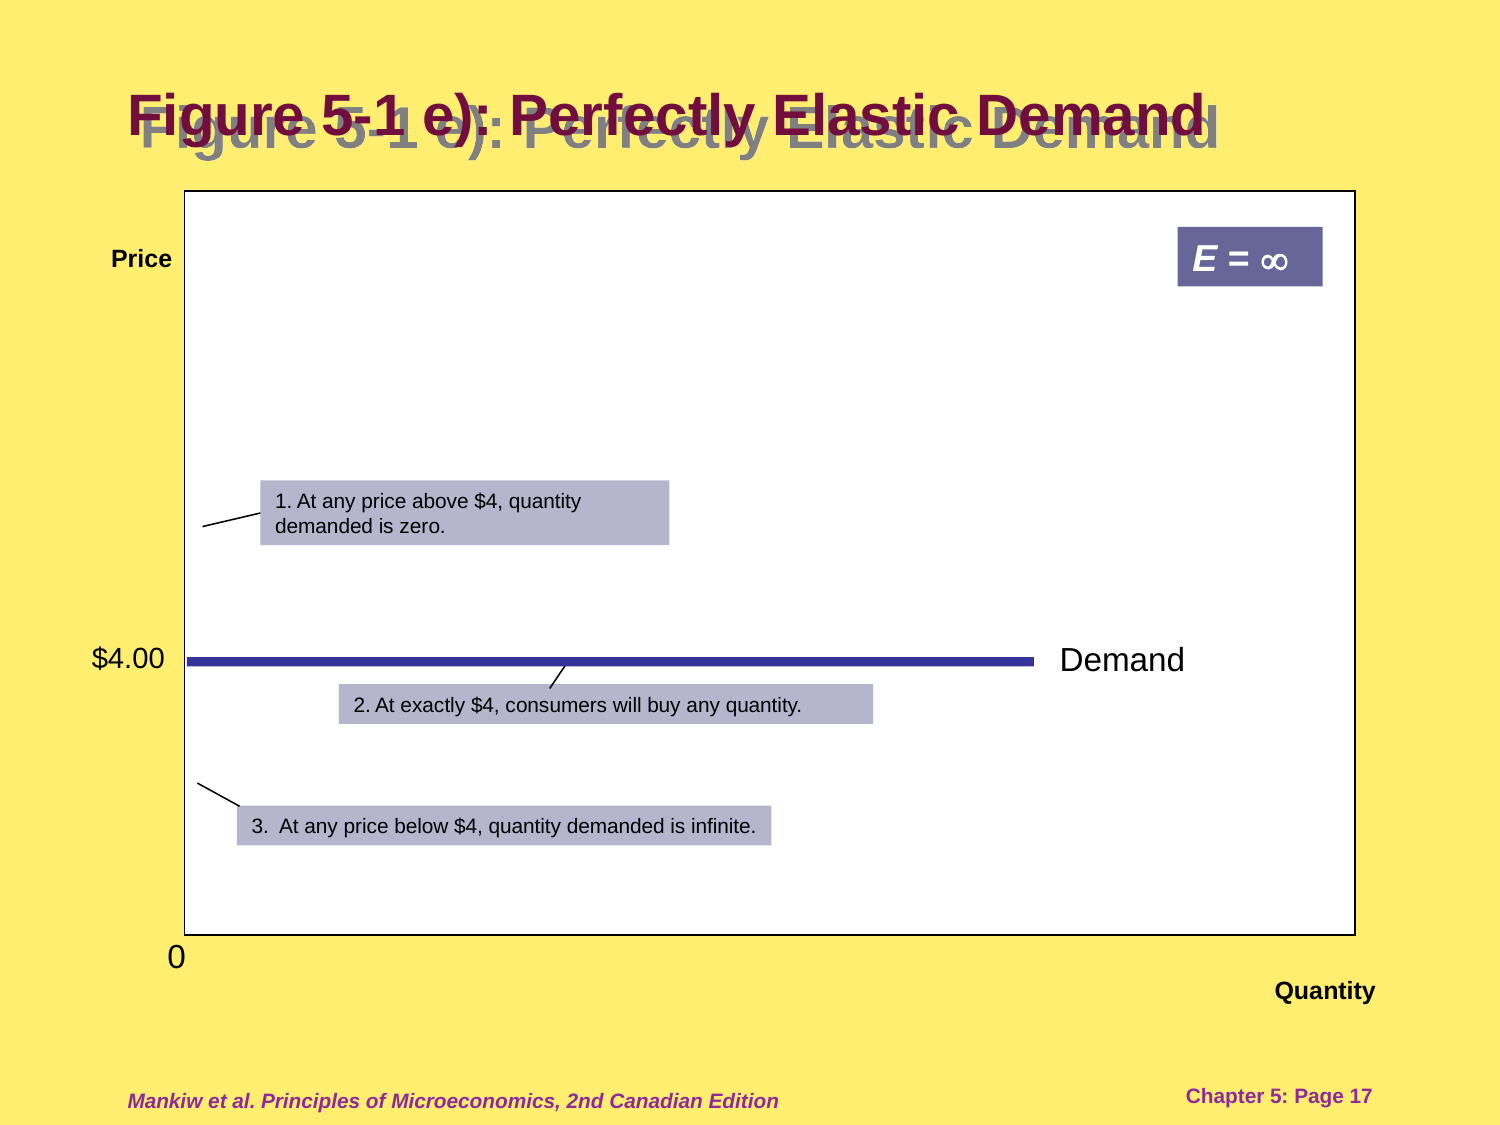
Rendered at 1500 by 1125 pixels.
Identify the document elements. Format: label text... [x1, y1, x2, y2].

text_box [197, 782, 772, 871]
text_box $4.00 [77, 631, 181, 682]
text_box [184, 190, 1355, 631]
slide_number Chapter 5: Page 17 [1074, 1074, 1388, 1113]
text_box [338, 696, 874, 725]
title Figure 5-1 e): Perfectly Elastic Demand [112, 62, 1388, 163]
text_box 0 [100, 928, 201, 983]
footer Mankiw et al. Principles of Microeconomics, 2nd Canadian Edition [112, 1074, 1001, 1125]
text_box Quantity [1228, 966, 1391, 1012]
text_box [186, 630, 1365, 687]
text_box [184, 694, 1355, 935]
text_box Price [83, 235, 188, 281]
text_box E =  [1177, 226, 1323, 287]
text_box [202, 480, 670, 546]
